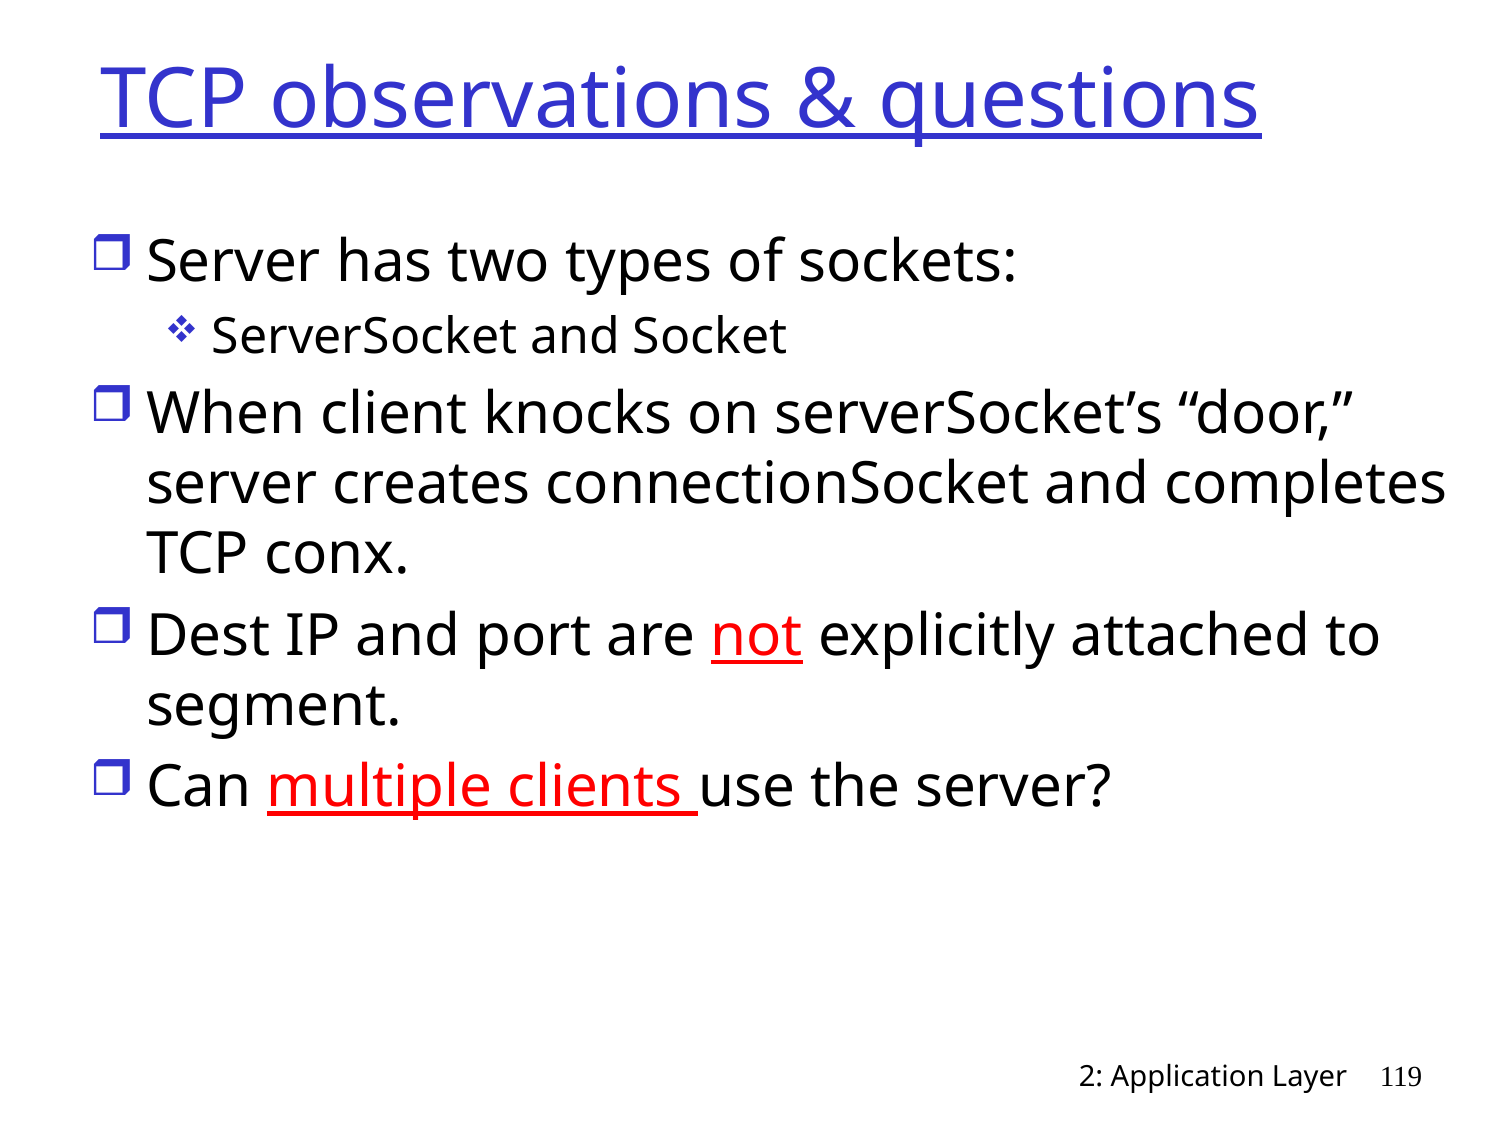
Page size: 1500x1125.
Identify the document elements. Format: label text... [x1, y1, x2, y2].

footer 2: Application Layer [887, 1049, 1362, 1125]
list Server has two types of sockets: ServerSocket and Socket When client knocks on serverSocket’s “door,” server creates connectionSocket and completes TCP conx. Dest IP and port are not explicitly attached to segment. Can multiple clients use the server? [74, 215, 1469, 979]
slide_number 119 [1362, 1049, 1438, 1125]
title TCP observations & questions [85, 0, 1361, 188]
